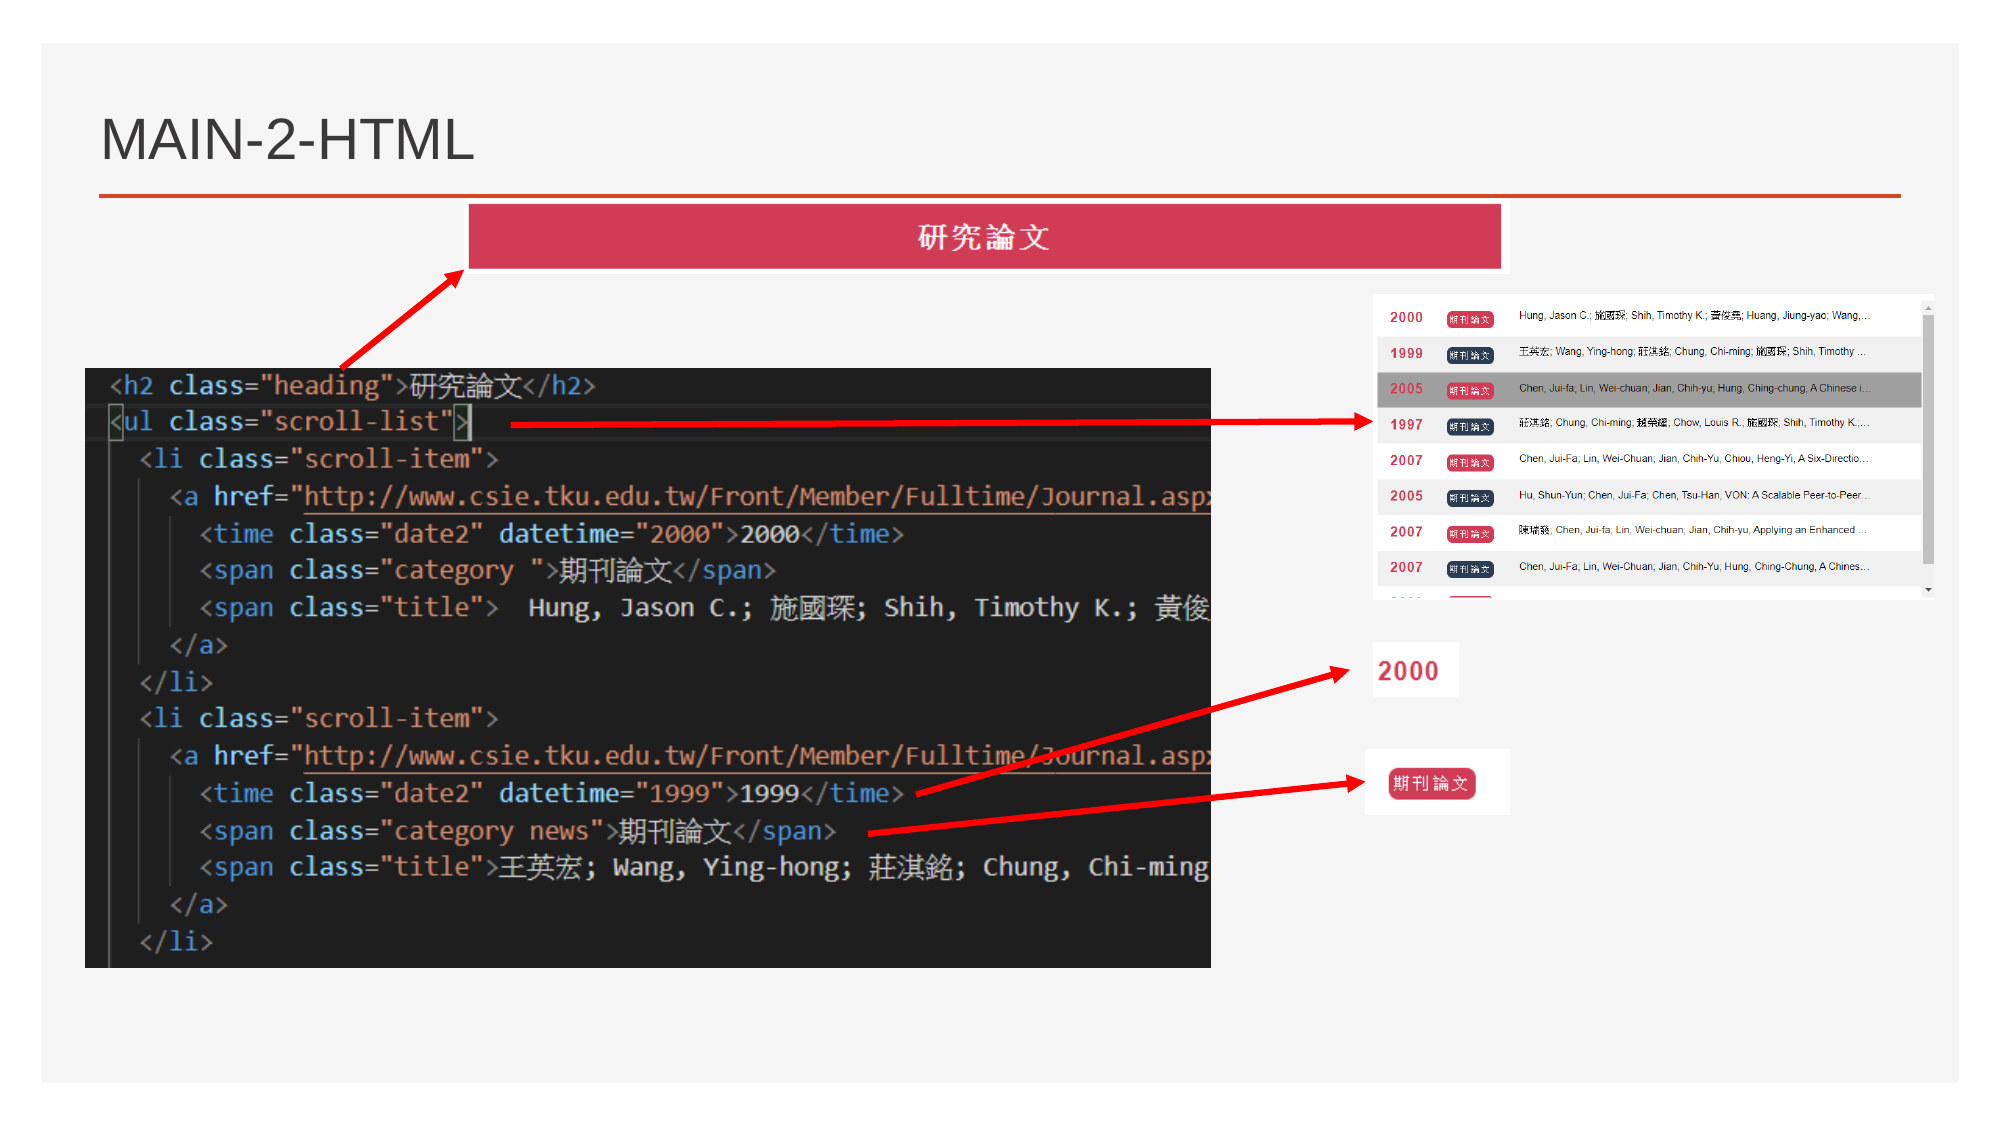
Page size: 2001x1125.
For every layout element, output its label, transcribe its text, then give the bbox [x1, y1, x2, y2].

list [85, 368, 1211, 969]
picture [1365, 748, 1510, 815]
picture [1372, 294, 1935, 601]
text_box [510, 421, 1367, 426]
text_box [915, 669, 1351, 795]
picture [464, 199, 1510, 274]
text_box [340, 269, 465, 370]
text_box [867, 781, 1366, 835]
picture [1372, 642, 1459, 697]
title MAIN-2-HTML [85, 73, 1214, 179]
